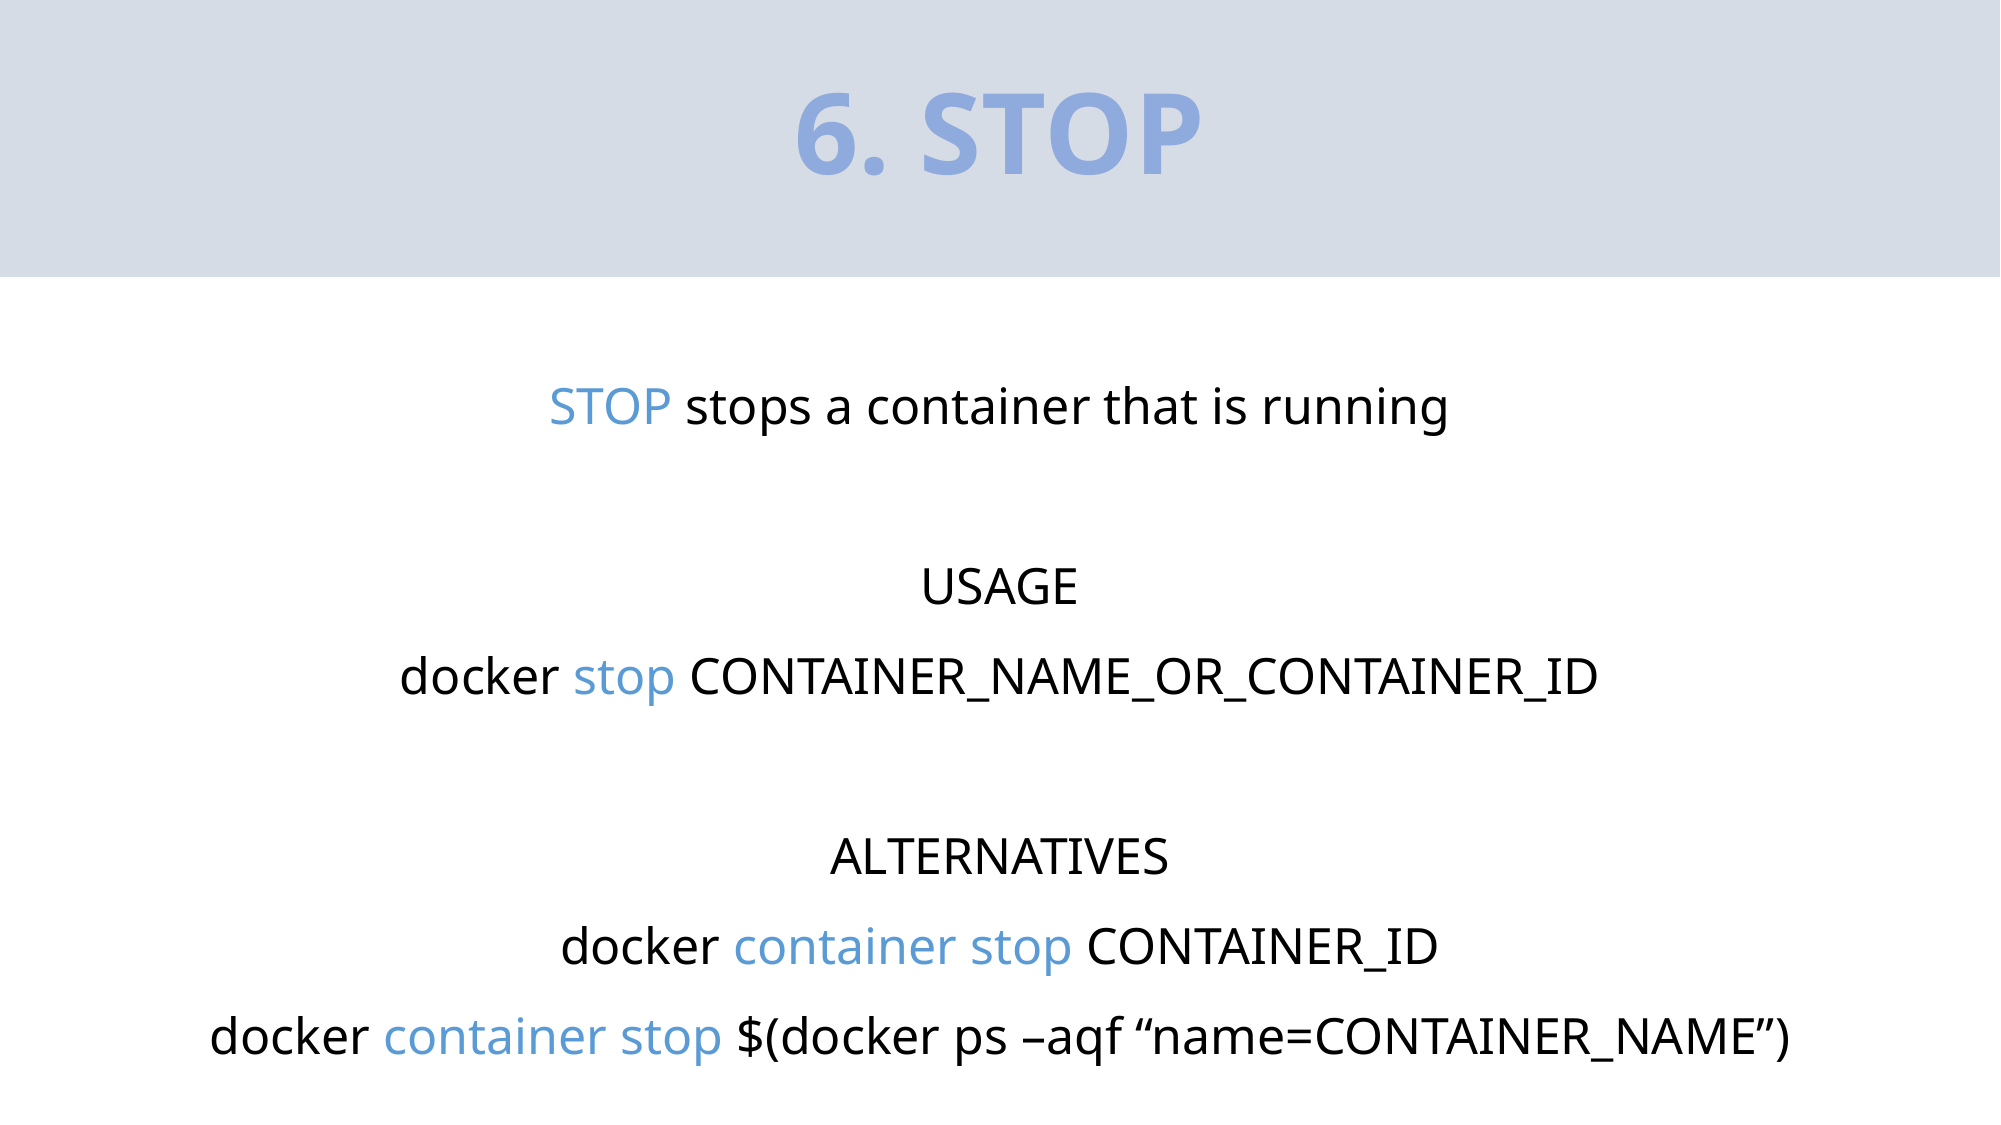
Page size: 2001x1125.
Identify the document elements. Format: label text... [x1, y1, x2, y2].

text_box STOP stops a container that is running USAGE docker stop CONTAINER_NAME_OR_CONTAINER_ID ALTERNATIVES docker container stop CONTAINER_ID docker container stop $(docker ps –aqf “name=CONTAINER_NAME”) [0, 277, 2000, 1072]
title 6. STOP [0, 0, 2000, 277]
